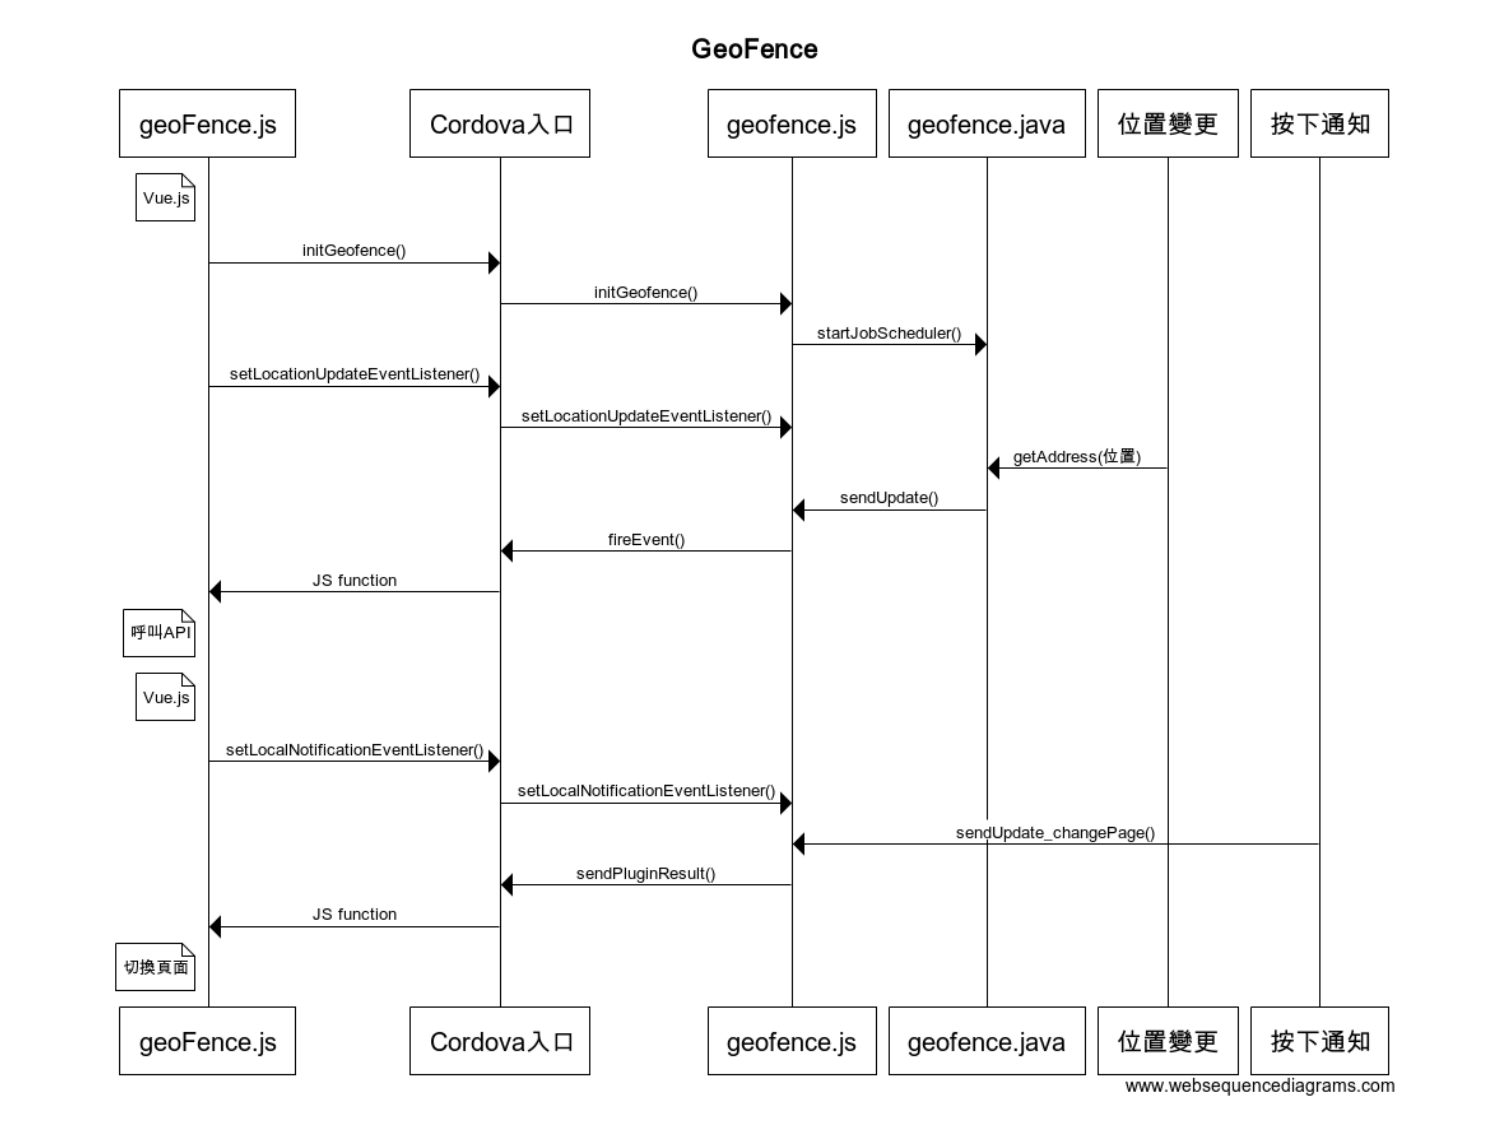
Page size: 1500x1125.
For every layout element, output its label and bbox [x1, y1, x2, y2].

list [100, 18, 1407, 1106]
